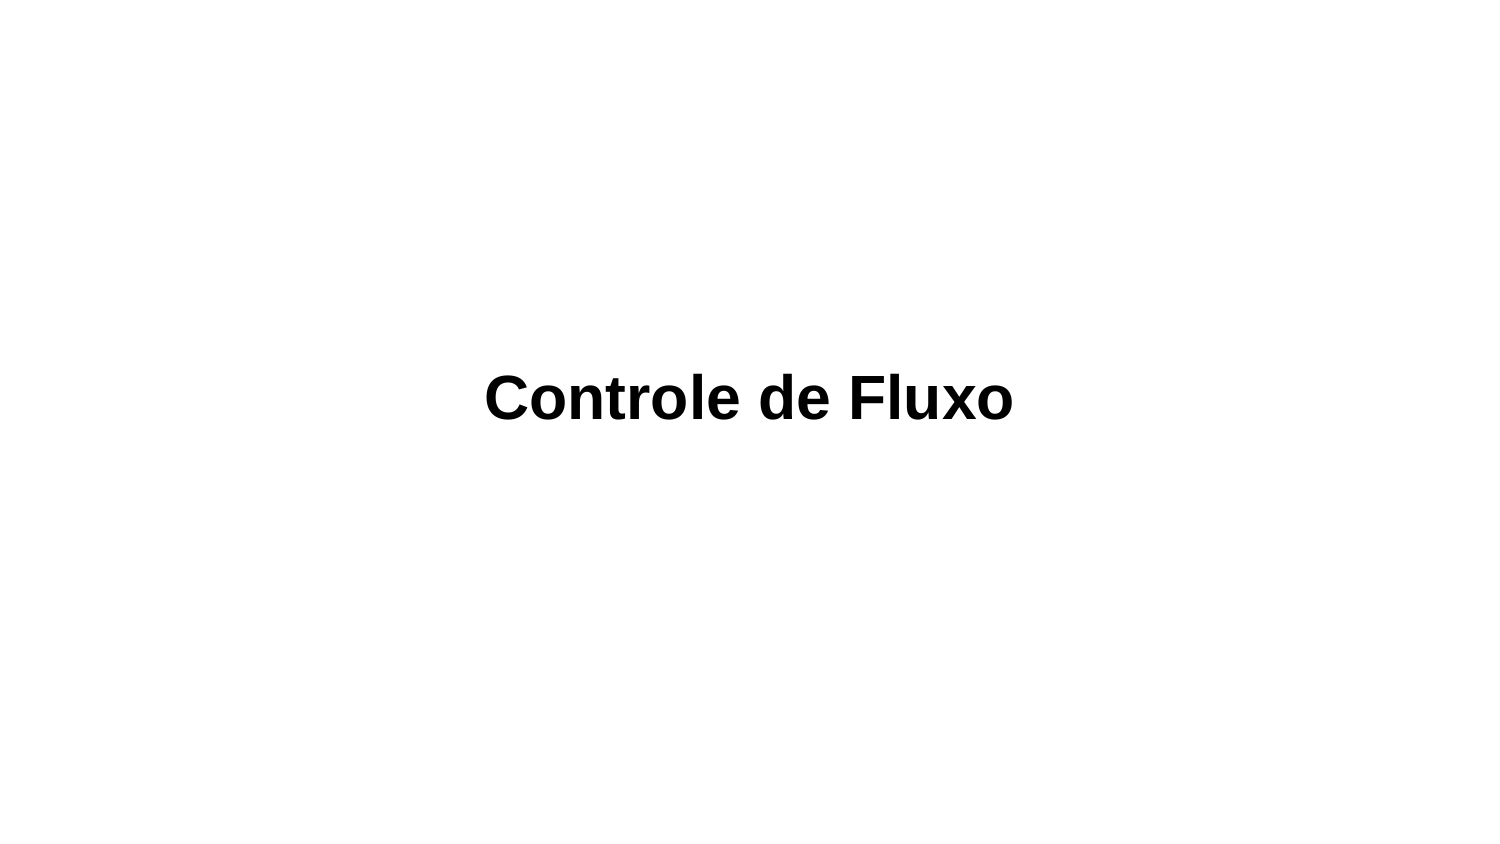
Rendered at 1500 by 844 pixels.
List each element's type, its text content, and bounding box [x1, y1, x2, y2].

title Controle de Fluxo [482, 355, 1018, 499]
